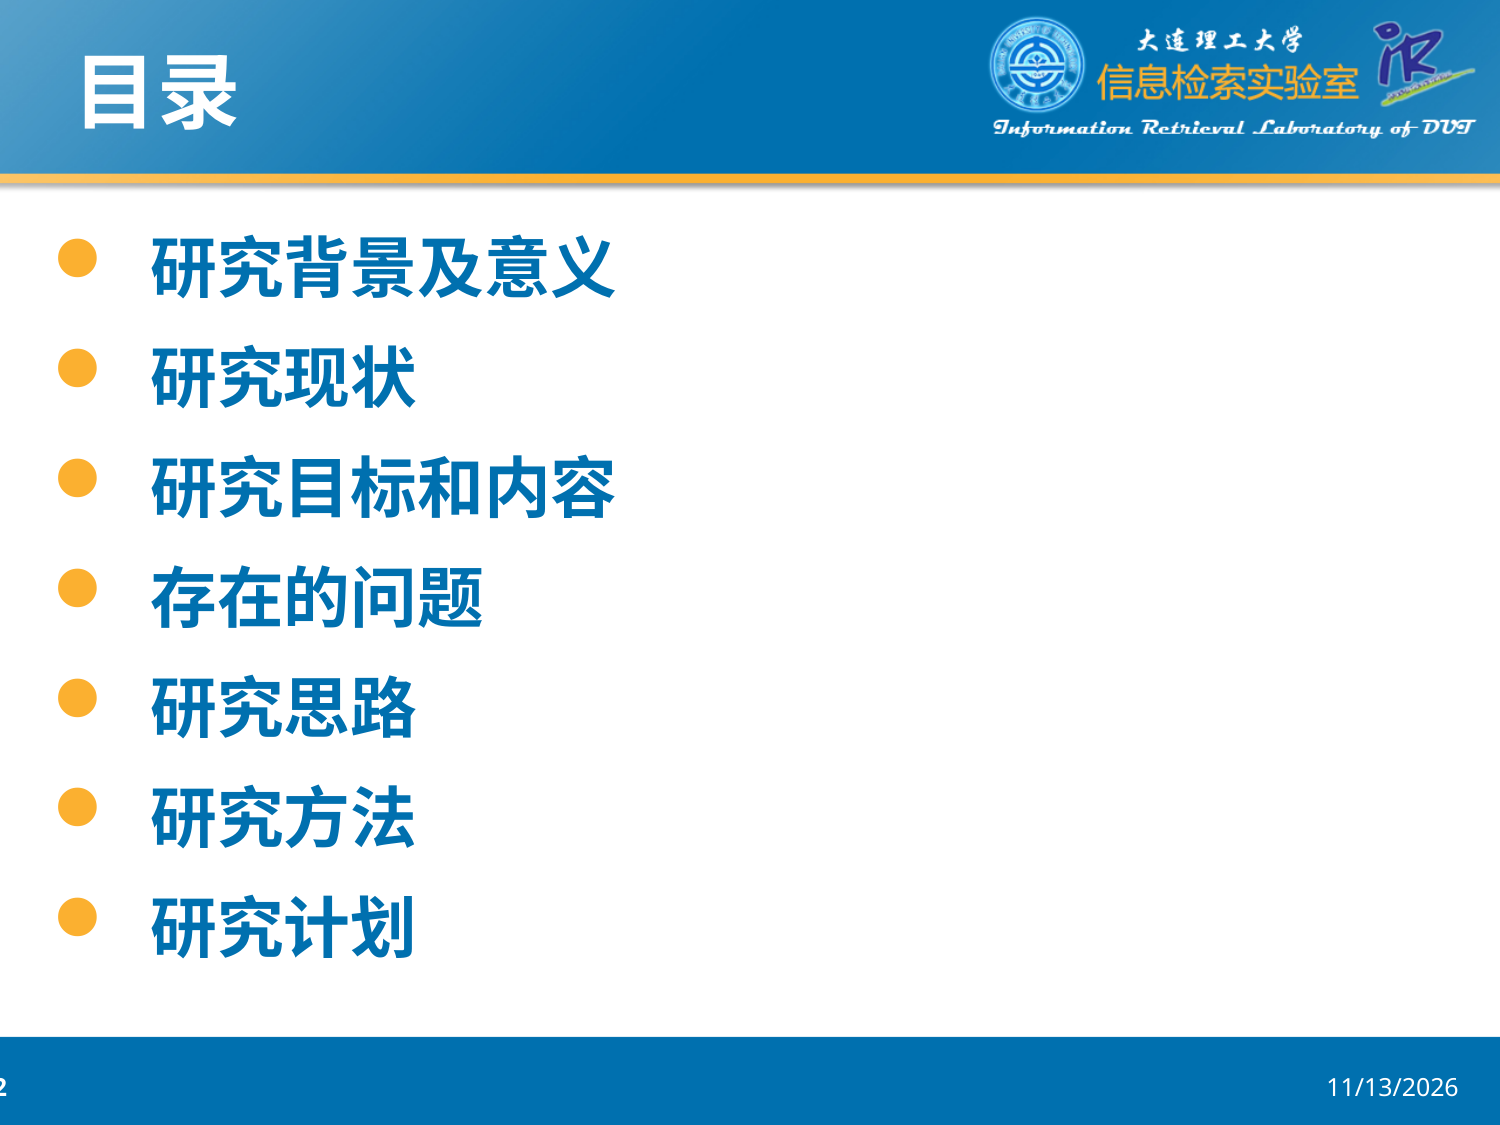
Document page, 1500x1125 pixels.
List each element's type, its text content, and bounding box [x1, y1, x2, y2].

title 目录 [58, 30, 944, 148]
picture [0, 0, 1500, 1125]
list 研究背景及意义 研究现状 研究目标和内容 存在的问题 研究思路 研究方法 研究计划 [37, 218, 1459, 1023]
